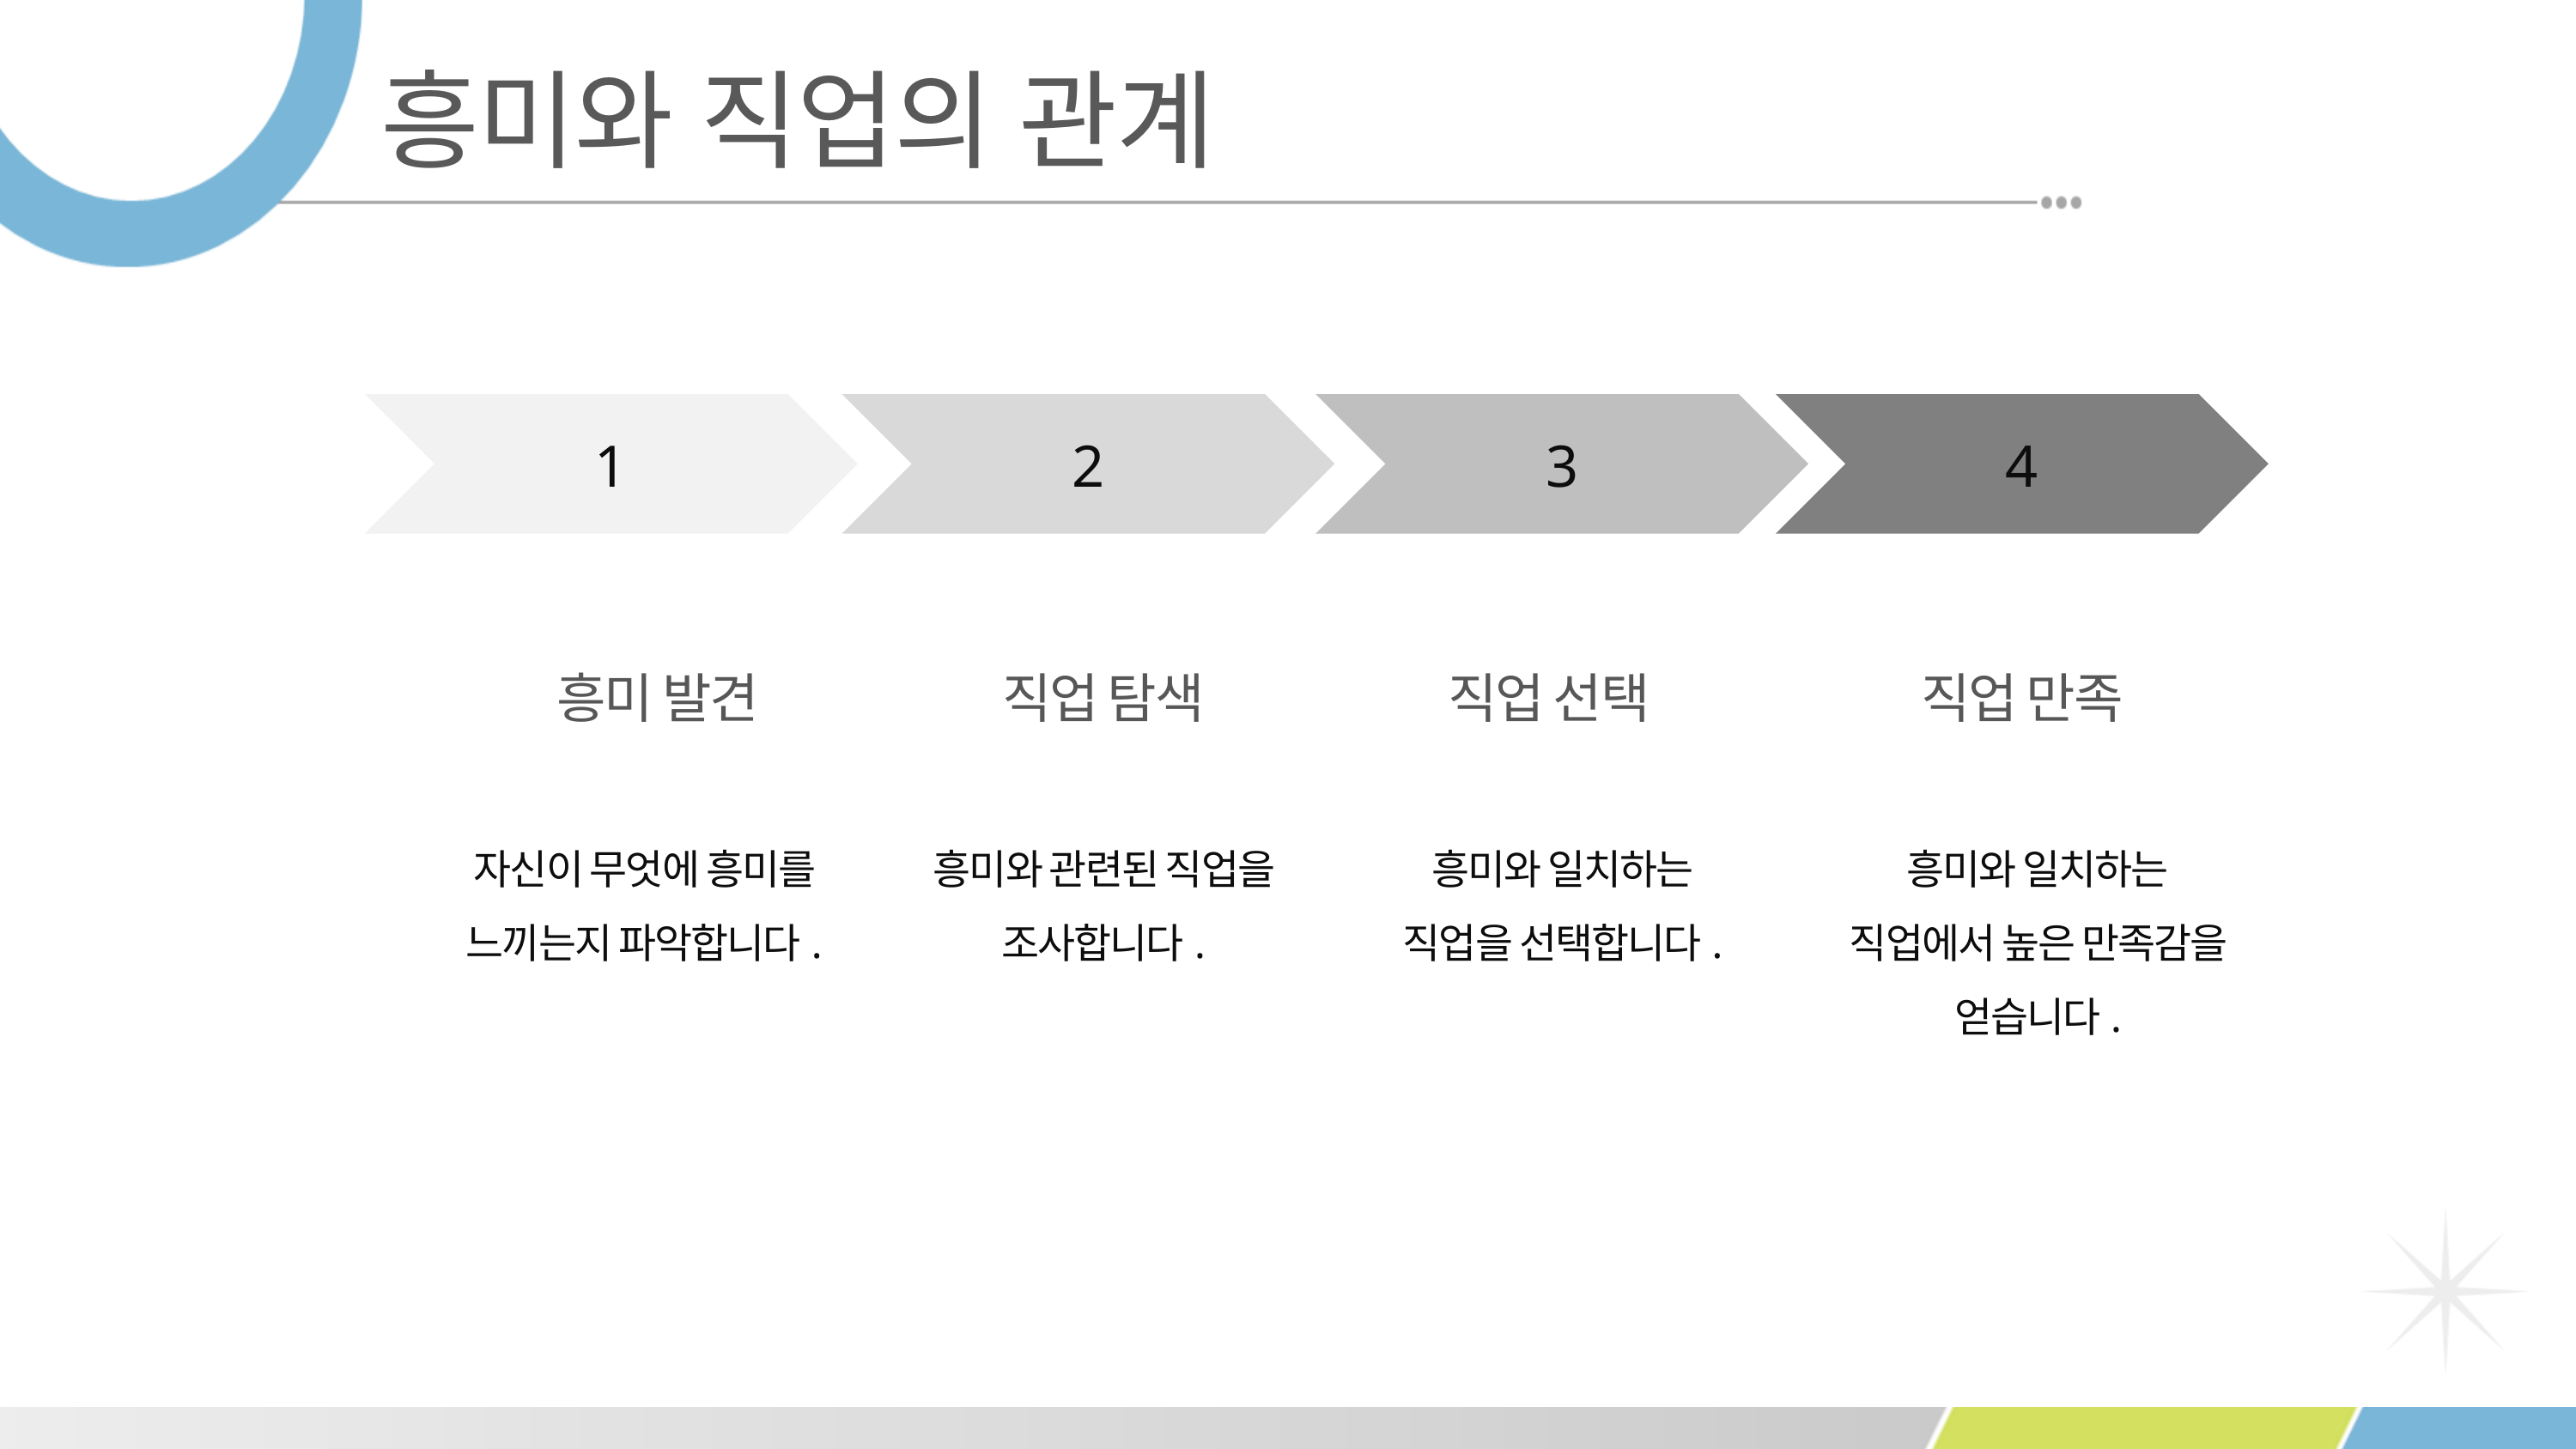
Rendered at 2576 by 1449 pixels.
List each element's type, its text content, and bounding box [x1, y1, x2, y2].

text_box 흥미와 관련된 직업을 조사합니다. [905, 818, 1302, 921]
text_box 흥미와 일치하는 직업을 선택합니다. [1364, 818, 1761, 921]
text_box 직업 선택 [1351, 679, 1747, 730]
text_box 1 [362, 391, 860, 536]
text_box 4 [1774, 391, 2271, 536]
picture [0, 1407, 2576, 1449]
text_box 3 [1314, 391, 1811, 536]
text_box 흥미 발견 [459, 679, 856, 730]
text_box 자신이 무엇에 흥미를 느끼는지 파악합니다. [447, 818, 842, 921]
text_box 직업 탐색 [905, 679, 1302, 730]
text_box 흥미와 직업의 관계 [380, 45, 1364, 199]
text_box 흥미와 일치하는 직업에서 높은 만족감을 얻습니다. [1824, 818, 2252, 921]
picture [0, 0, 2143, 325]
text_box 2 [840, 391, 1337, 536]
text_box 직업 만족 [1824, 679, 2221, 800]
